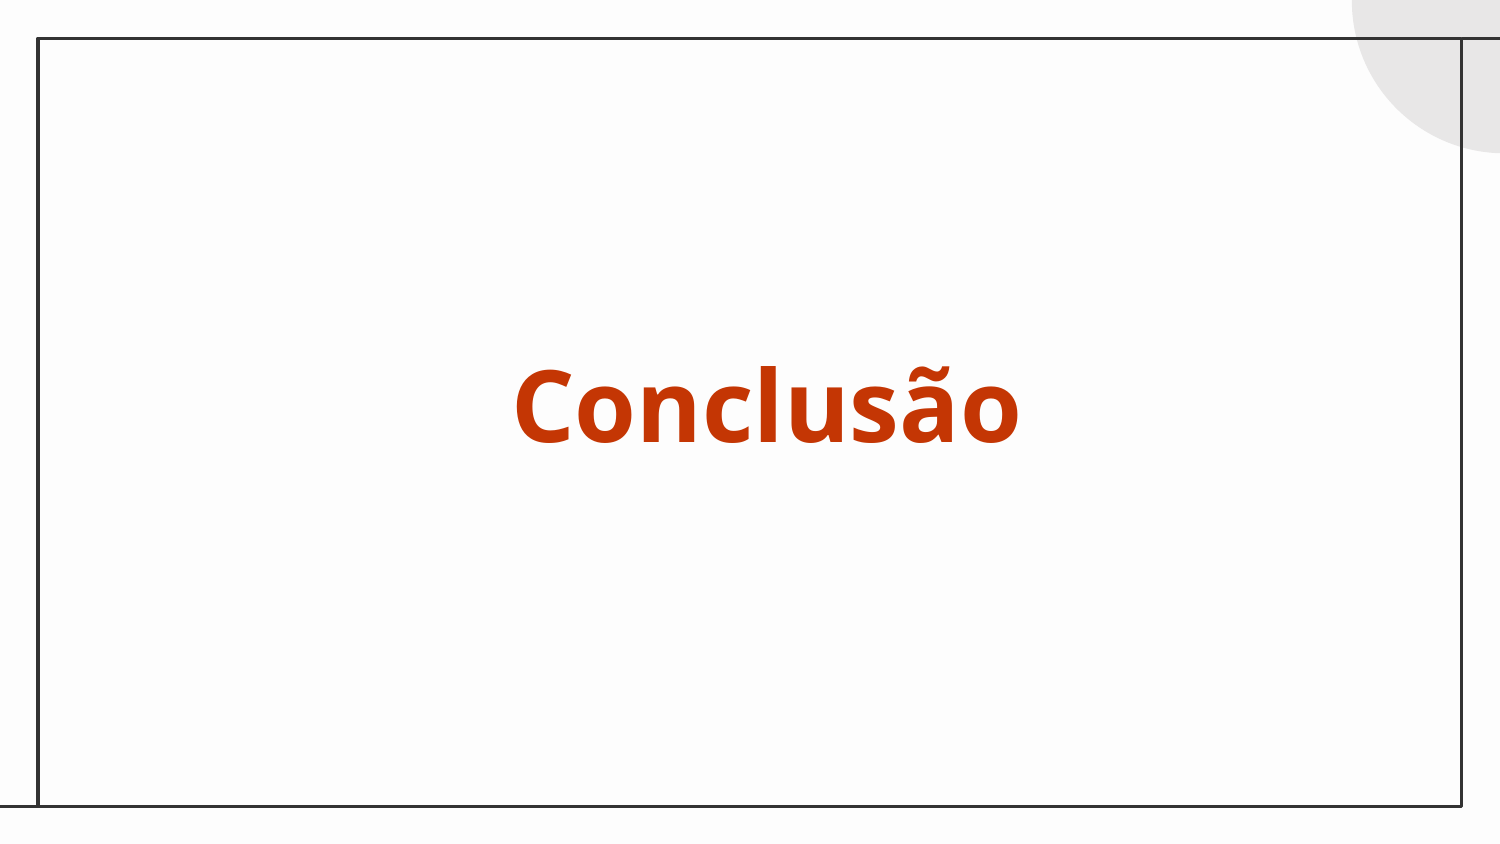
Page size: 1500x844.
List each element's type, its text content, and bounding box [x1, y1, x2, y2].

title Conclusão [496, 327, 1500, 422]
